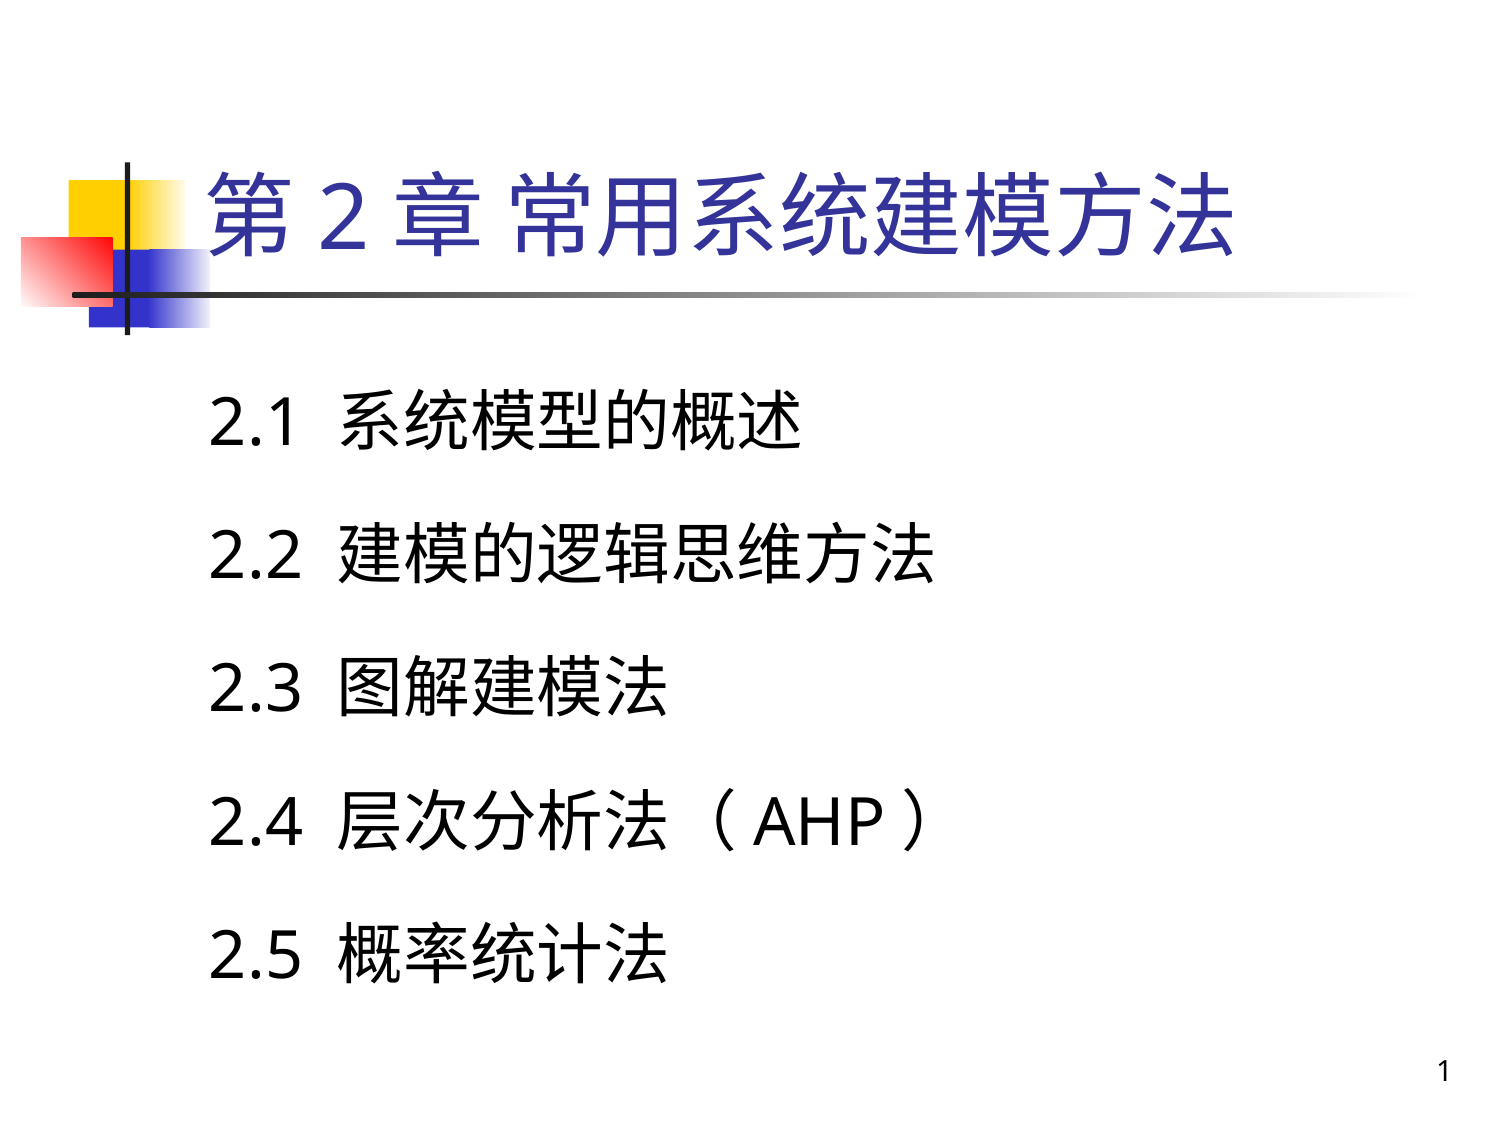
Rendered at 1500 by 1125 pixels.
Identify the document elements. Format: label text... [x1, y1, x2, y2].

slide_number 1 [1155, 1024, 1468, 1100]
title 第2章 常用系统建模方法 [188, 35, 1468, 275]
list 2.1 系统模型的概述 2.2 建模的逻辑思维方法 2.3 图解建模法 2.4 层次分析法（AHP） 2.5 概率统计法 [193, 331, 1469, 1006]
